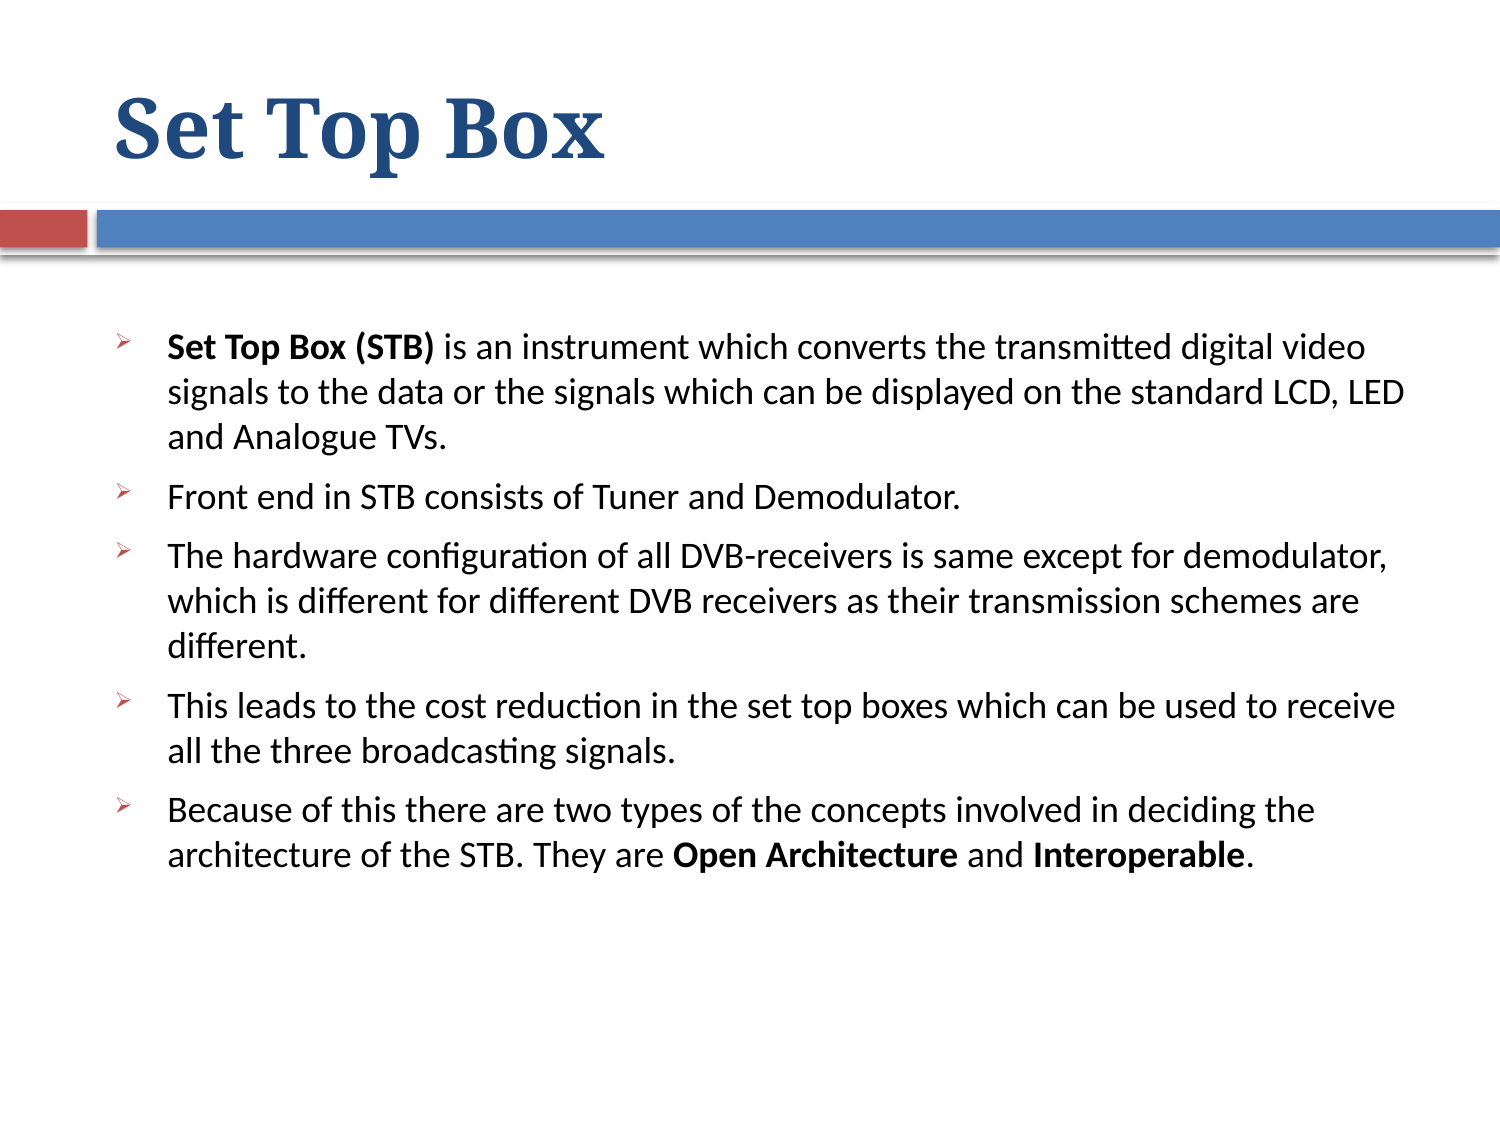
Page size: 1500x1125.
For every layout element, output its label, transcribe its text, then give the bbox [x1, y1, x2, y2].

list Set Top Box (STB) is an instrument which converts the transmitted digital video signals to the data or the signals which can be displayed on the standard LCD, LED and Analogue TVs. Front end in STB consists of Tuner and Demodulator. The hardware configuration of all DVB-receivers is same except for demodulator, which is different for different DVB receivers as their transmission schemes are different. This leads to the cost reduction in the set top boxes which can be used to receive all the three broadcasting signals. Because of this there are two types of the concepts involved in deciding the architecture of the STB. They are Open Architecture and Interoperable. [99, 249, 1438, 1088]
title Set Top Box [99, 50, 1425, 200]
